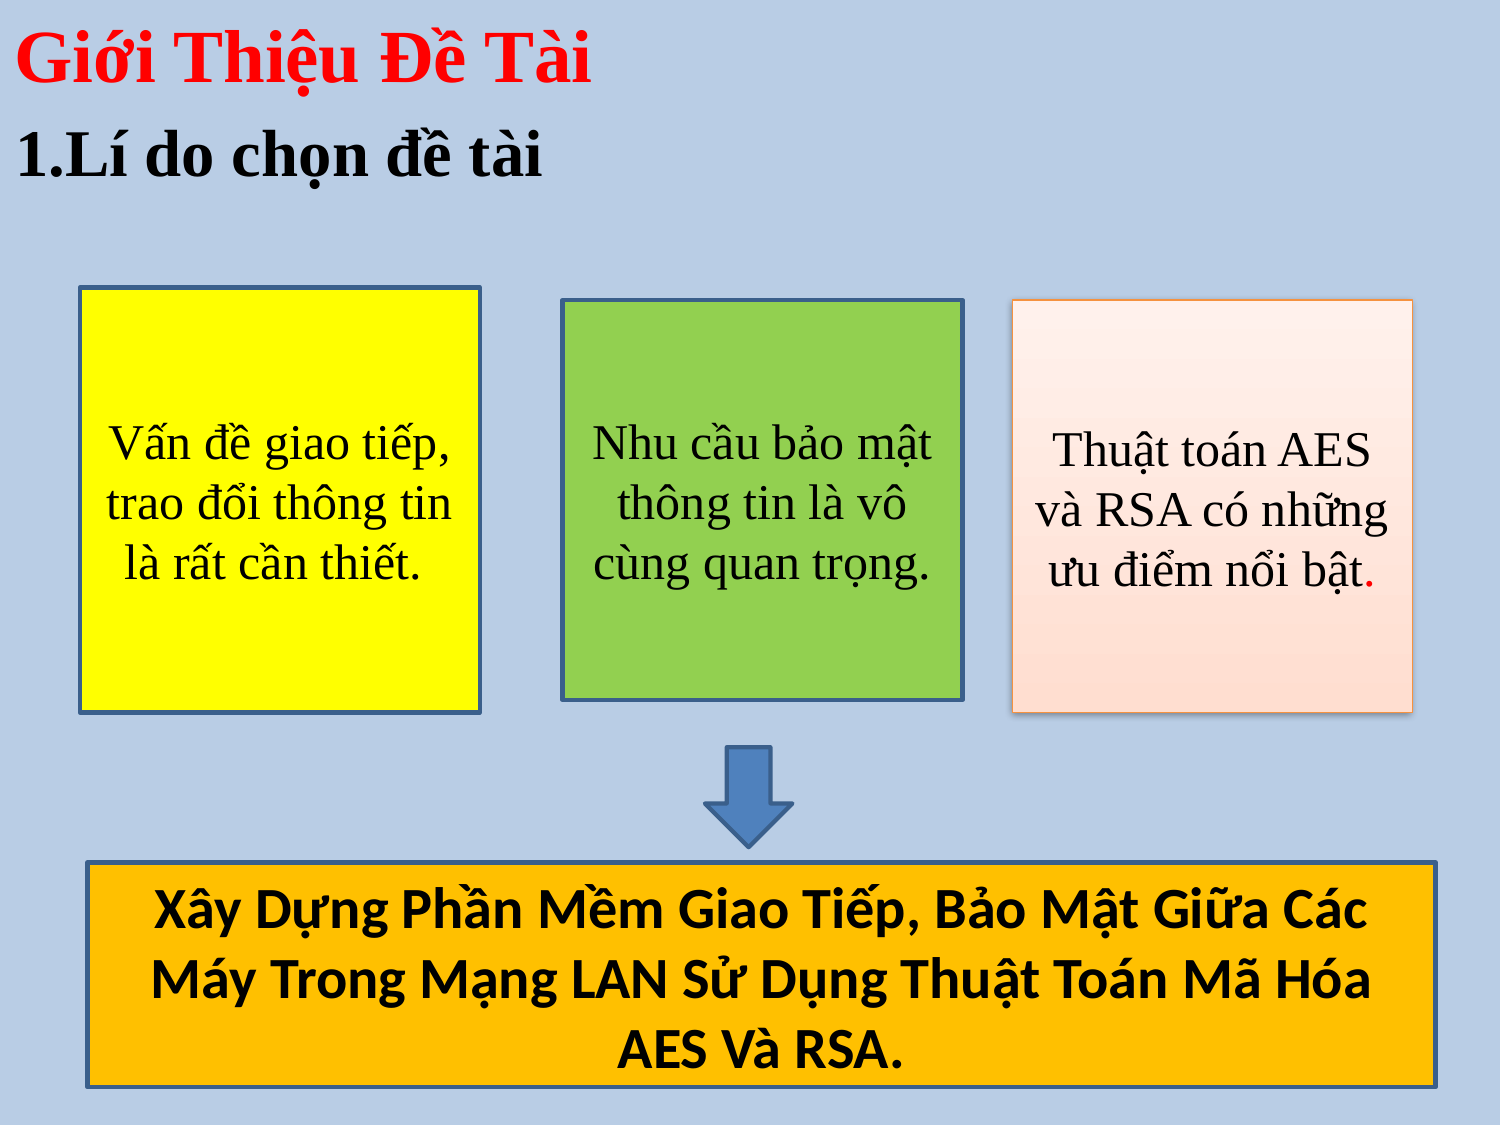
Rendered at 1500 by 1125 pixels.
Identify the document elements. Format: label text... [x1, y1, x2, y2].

text_box Thuật toán AES và RSA có những ưu điểm nổi bật. [1012, 299, 1413, 713]
text_box Giới Thiệu Đề Tài [0, 0, 1300, 105]
text_box Vấn đề giao tiếp, trao đổi thông tin là rất cần thiết. [78, 285, 482, 715]
text_box [702, 745, 795, 850]
text_box Nhu cầu bảo mật thông tin là vô cùng quan trọng. [560, 298, 965, 702]
text_box Xây Dựng Phần Mềm Giao Tiếp, Bảo Mật Giữa Các Máy Trong Mạng LAN Sử Dụng Thuật Toán Mã Hóa AES Và RSA. [85, 860, 1438, 1089]
title 1.Lí do chọn đề tài [0, 112, 1424, 188]
